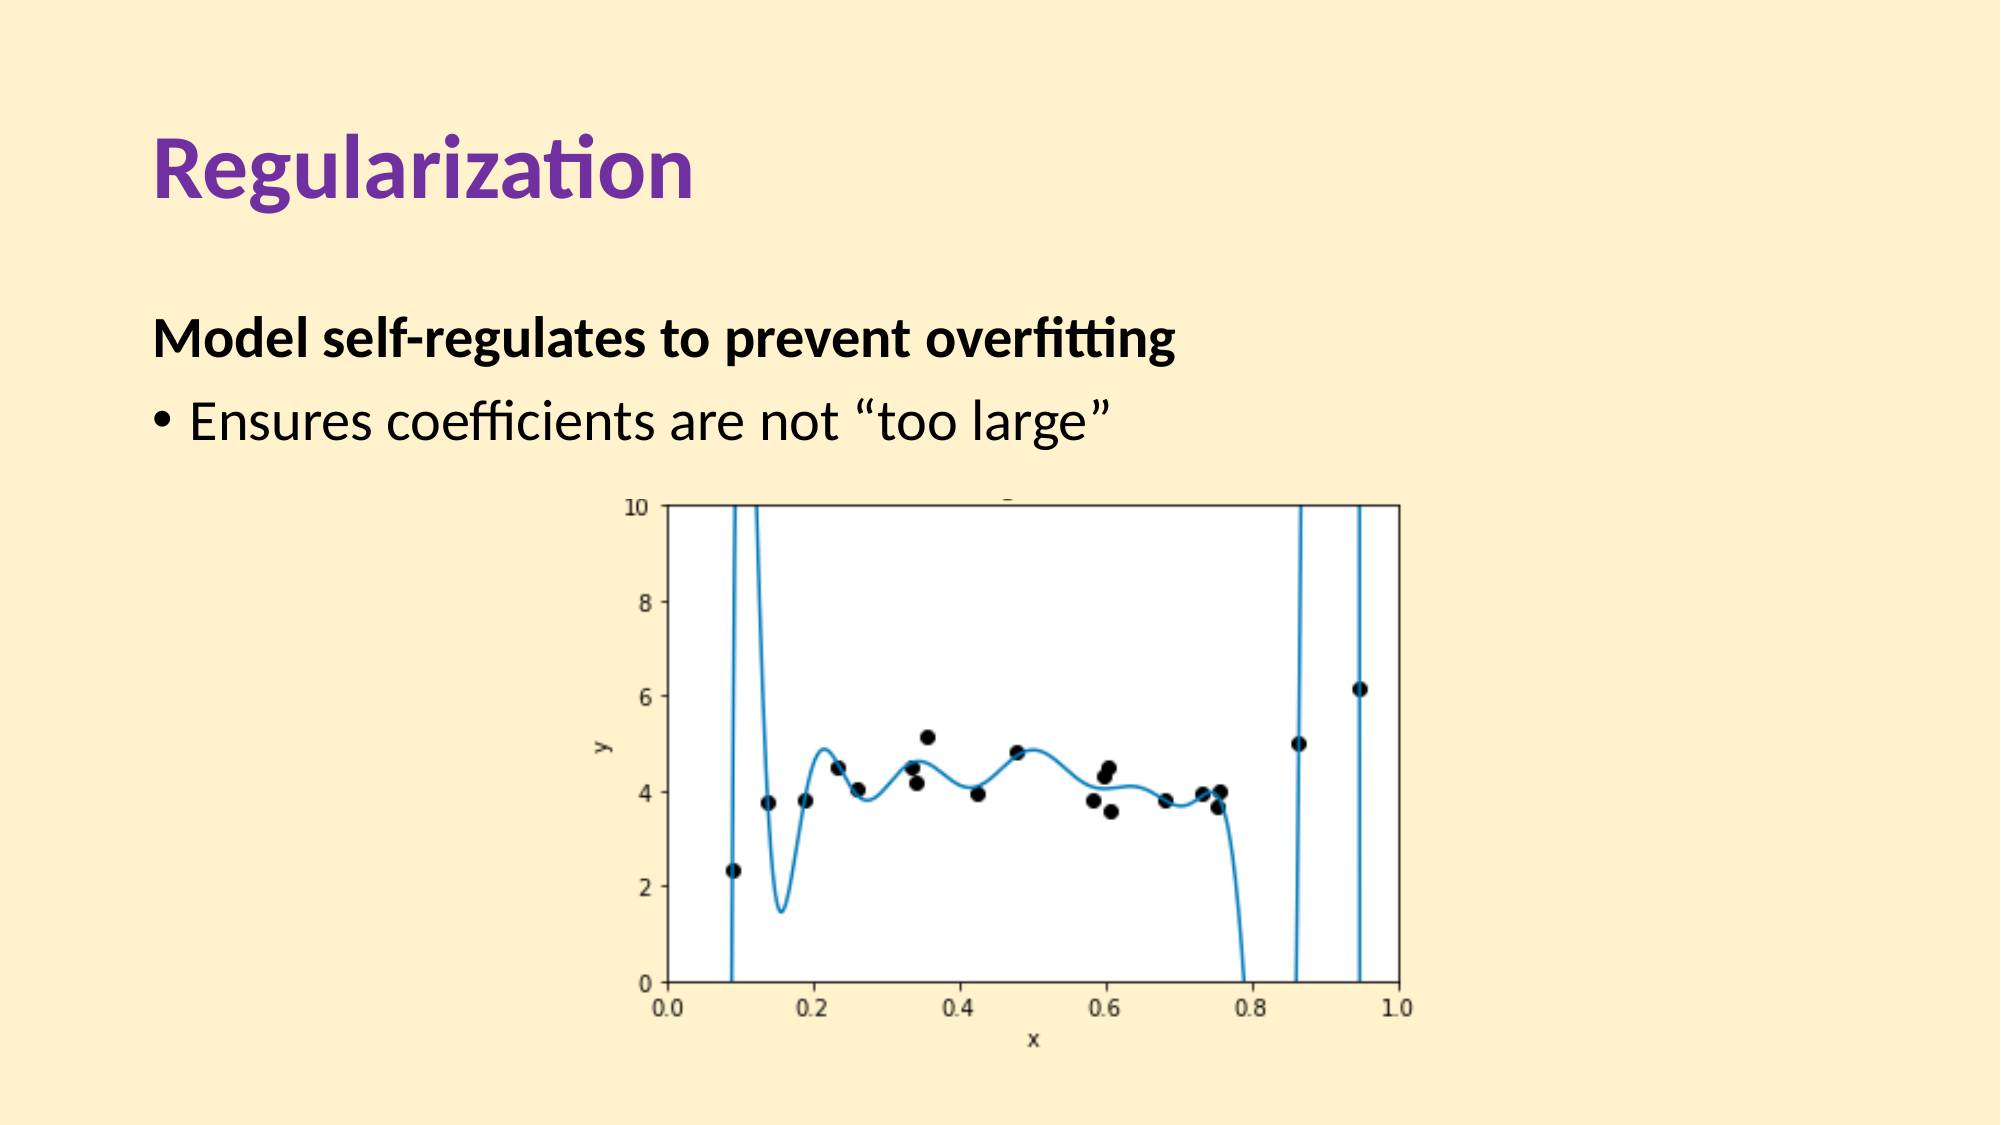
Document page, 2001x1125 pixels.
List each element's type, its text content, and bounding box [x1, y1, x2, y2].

picture [577, 498, 1423, 1066]
title Regularization [137, 59, 1863, 278]
list Model self-regulates to prevent overfitting Ensures coefficients are not “too large” [137, 299, 1863, 1014]
